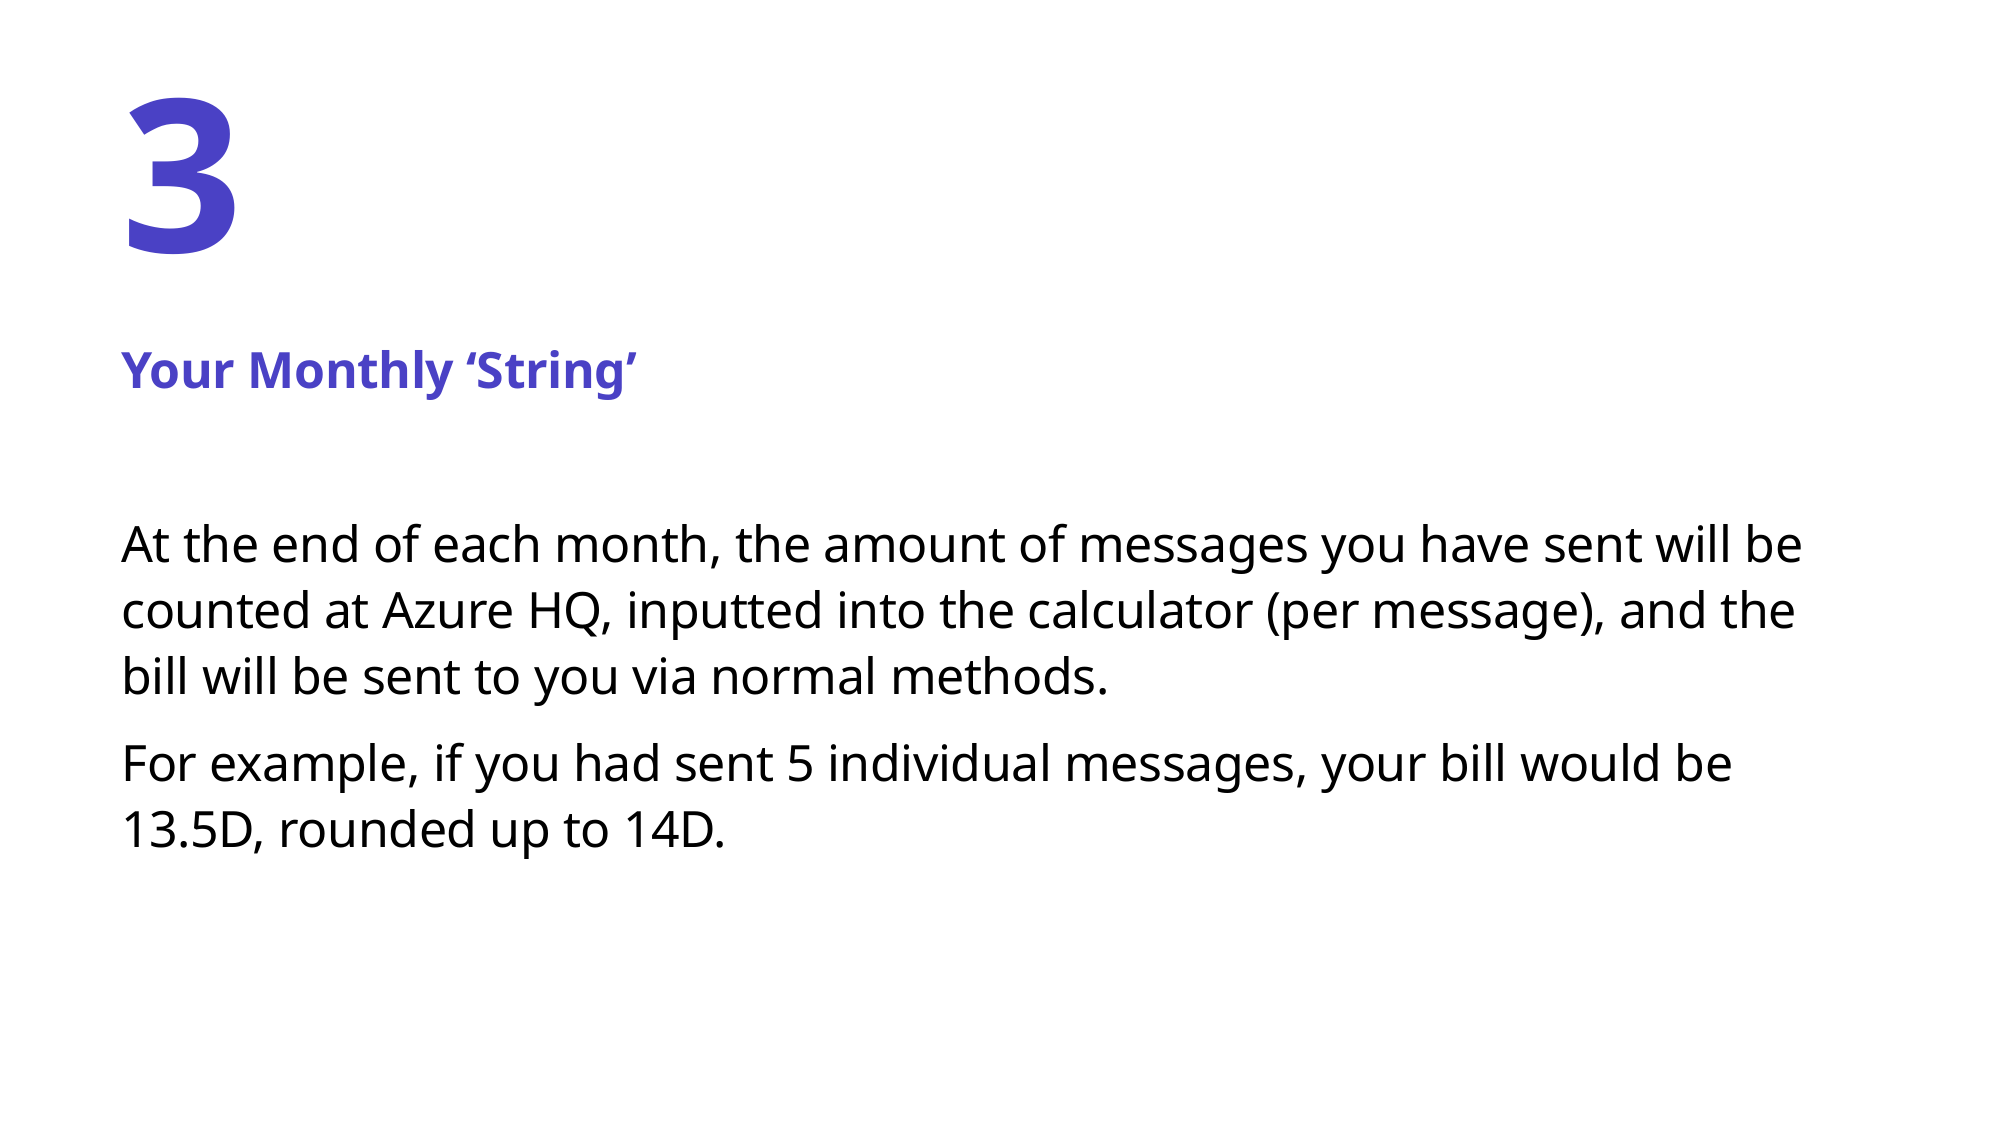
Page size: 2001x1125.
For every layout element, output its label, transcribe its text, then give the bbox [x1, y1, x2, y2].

list Your Monthly ‘String’ At the end of each month, the amount of messages you have sent will be counted at Azure HQ, inputted into the calculator (per message), and the bill will be sent to you via normal methods. For example, if you had sent 5 individual messages, your bill would be 13.5D, rounded up to 14D. [106, 325, 1838, 1014]
title 3 [106, 59, 1838, 306]
